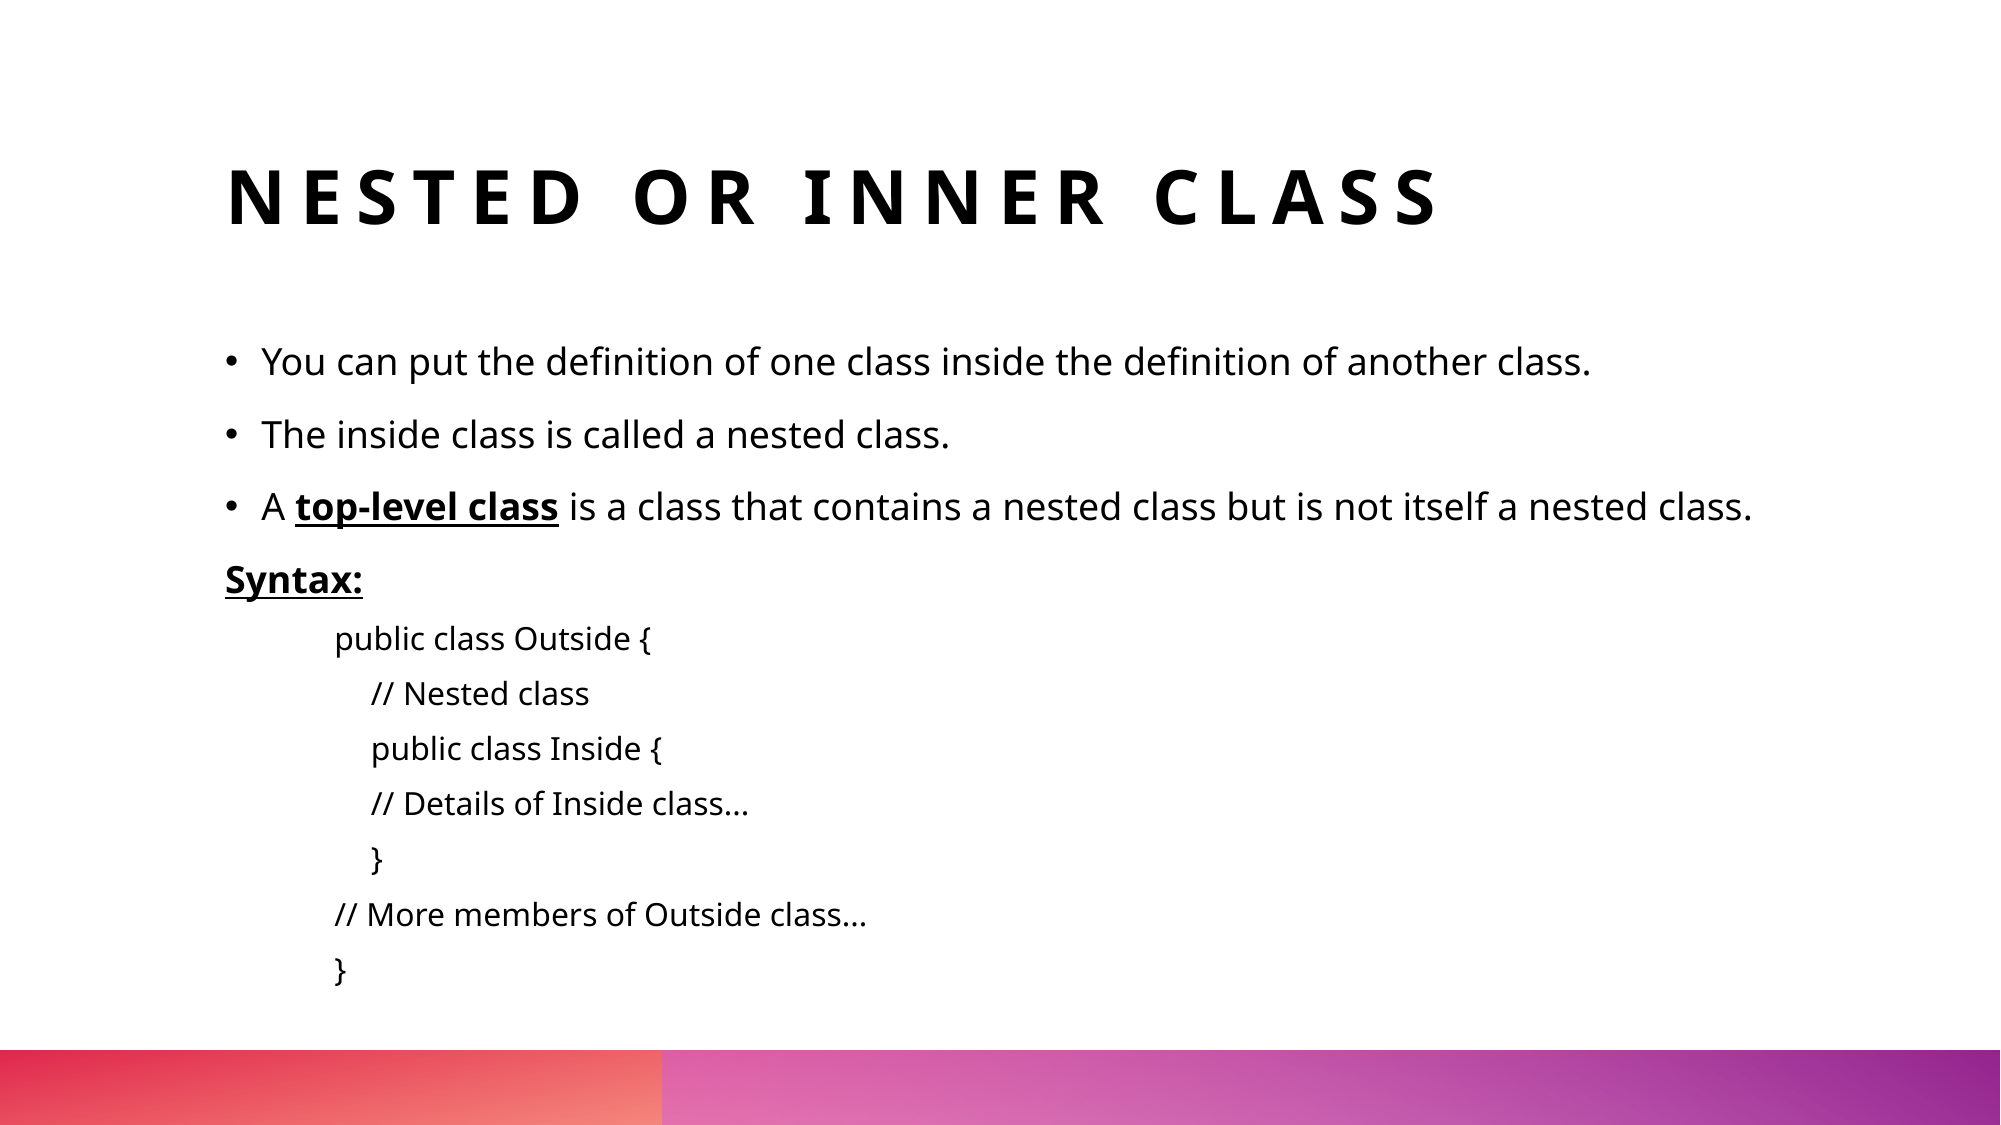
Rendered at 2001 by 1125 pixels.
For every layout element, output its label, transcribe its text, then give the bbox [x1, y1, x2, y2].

title Nested or inner class [225, 130, 1750, 240]
list You can put the definition of one class inside the definition of another class. The inside class is called a nested class. A top-level class is a class that contains a nested class but is not itself a nested class. Syntax: public class Outside { // Nested class public class Inside { // Details of Inside class... } // More members of Outside class... } [225, 328, 1769, 996]
